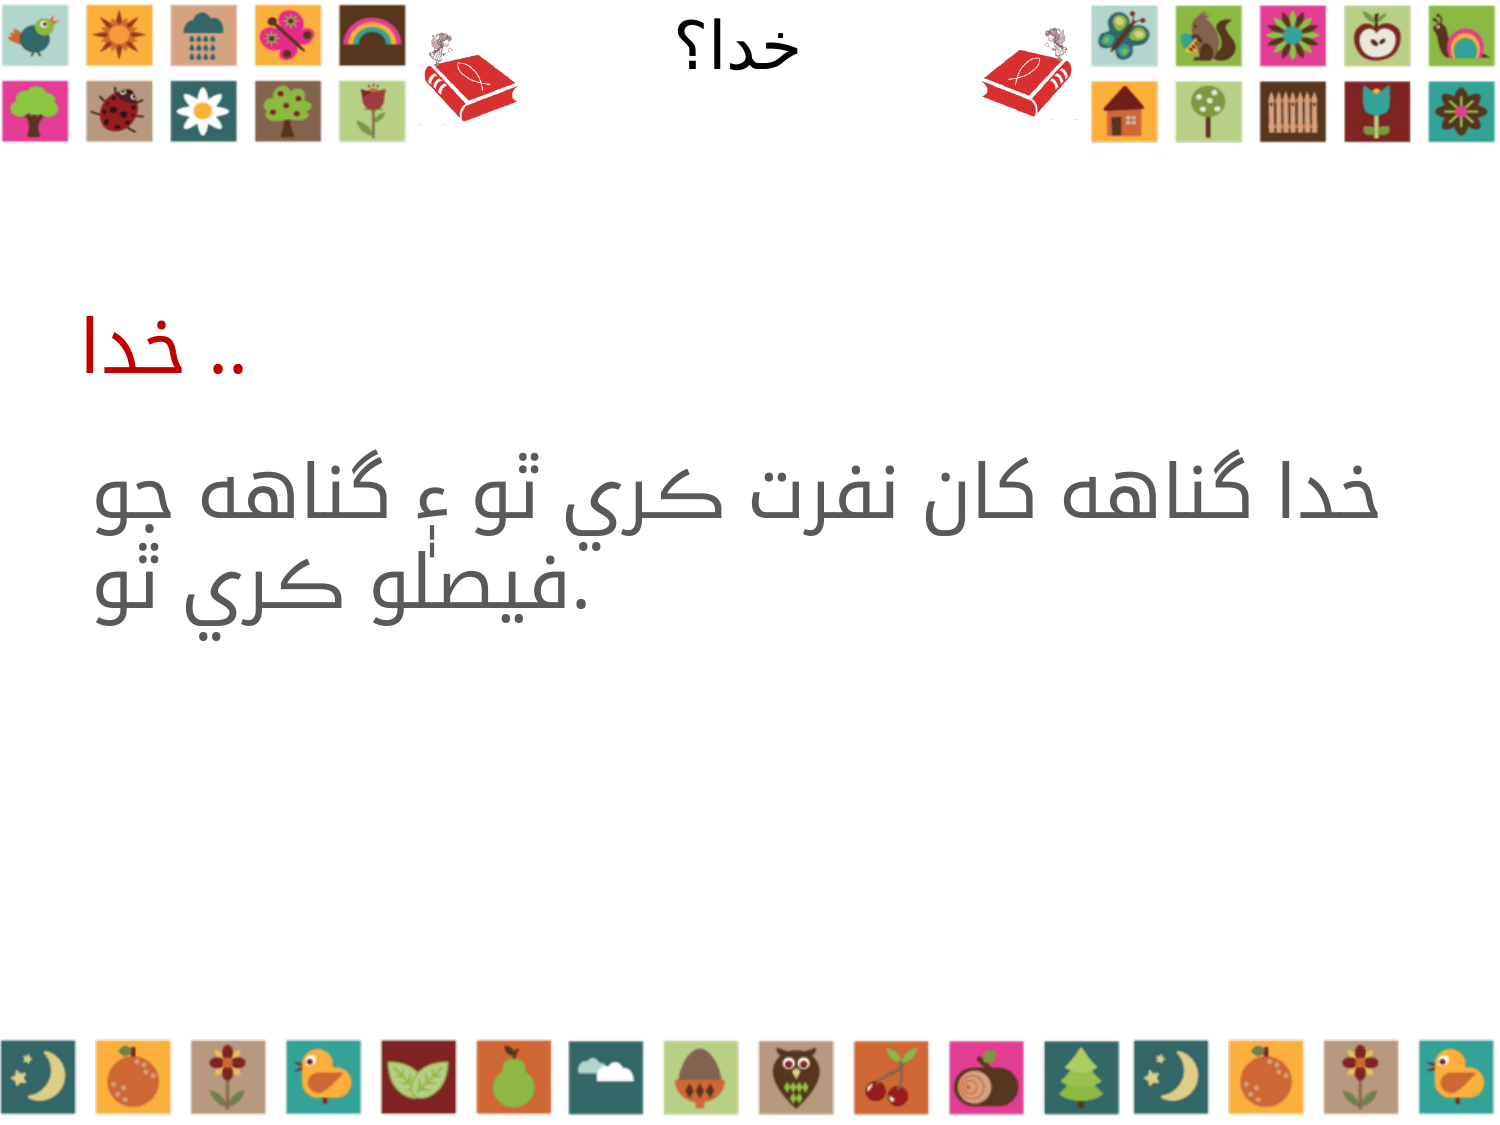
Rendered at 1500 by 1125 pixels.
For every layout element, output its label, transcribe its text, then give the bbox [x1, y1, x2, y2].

picture [950, 3, 1500, 150]
text_box خدا؟ [414, 0, 1080, 91]
text_box خدا .. [64, 290, 1412, 396]
text_box خدا گناهه کان نفرت ڪري ٿو ۽ گناهه جو فيصلو ڪري ٿو. [76, 436, 1424, 632]
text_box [0, 1028, 1500, 1118]
picture [0, 3, 550, 150]
